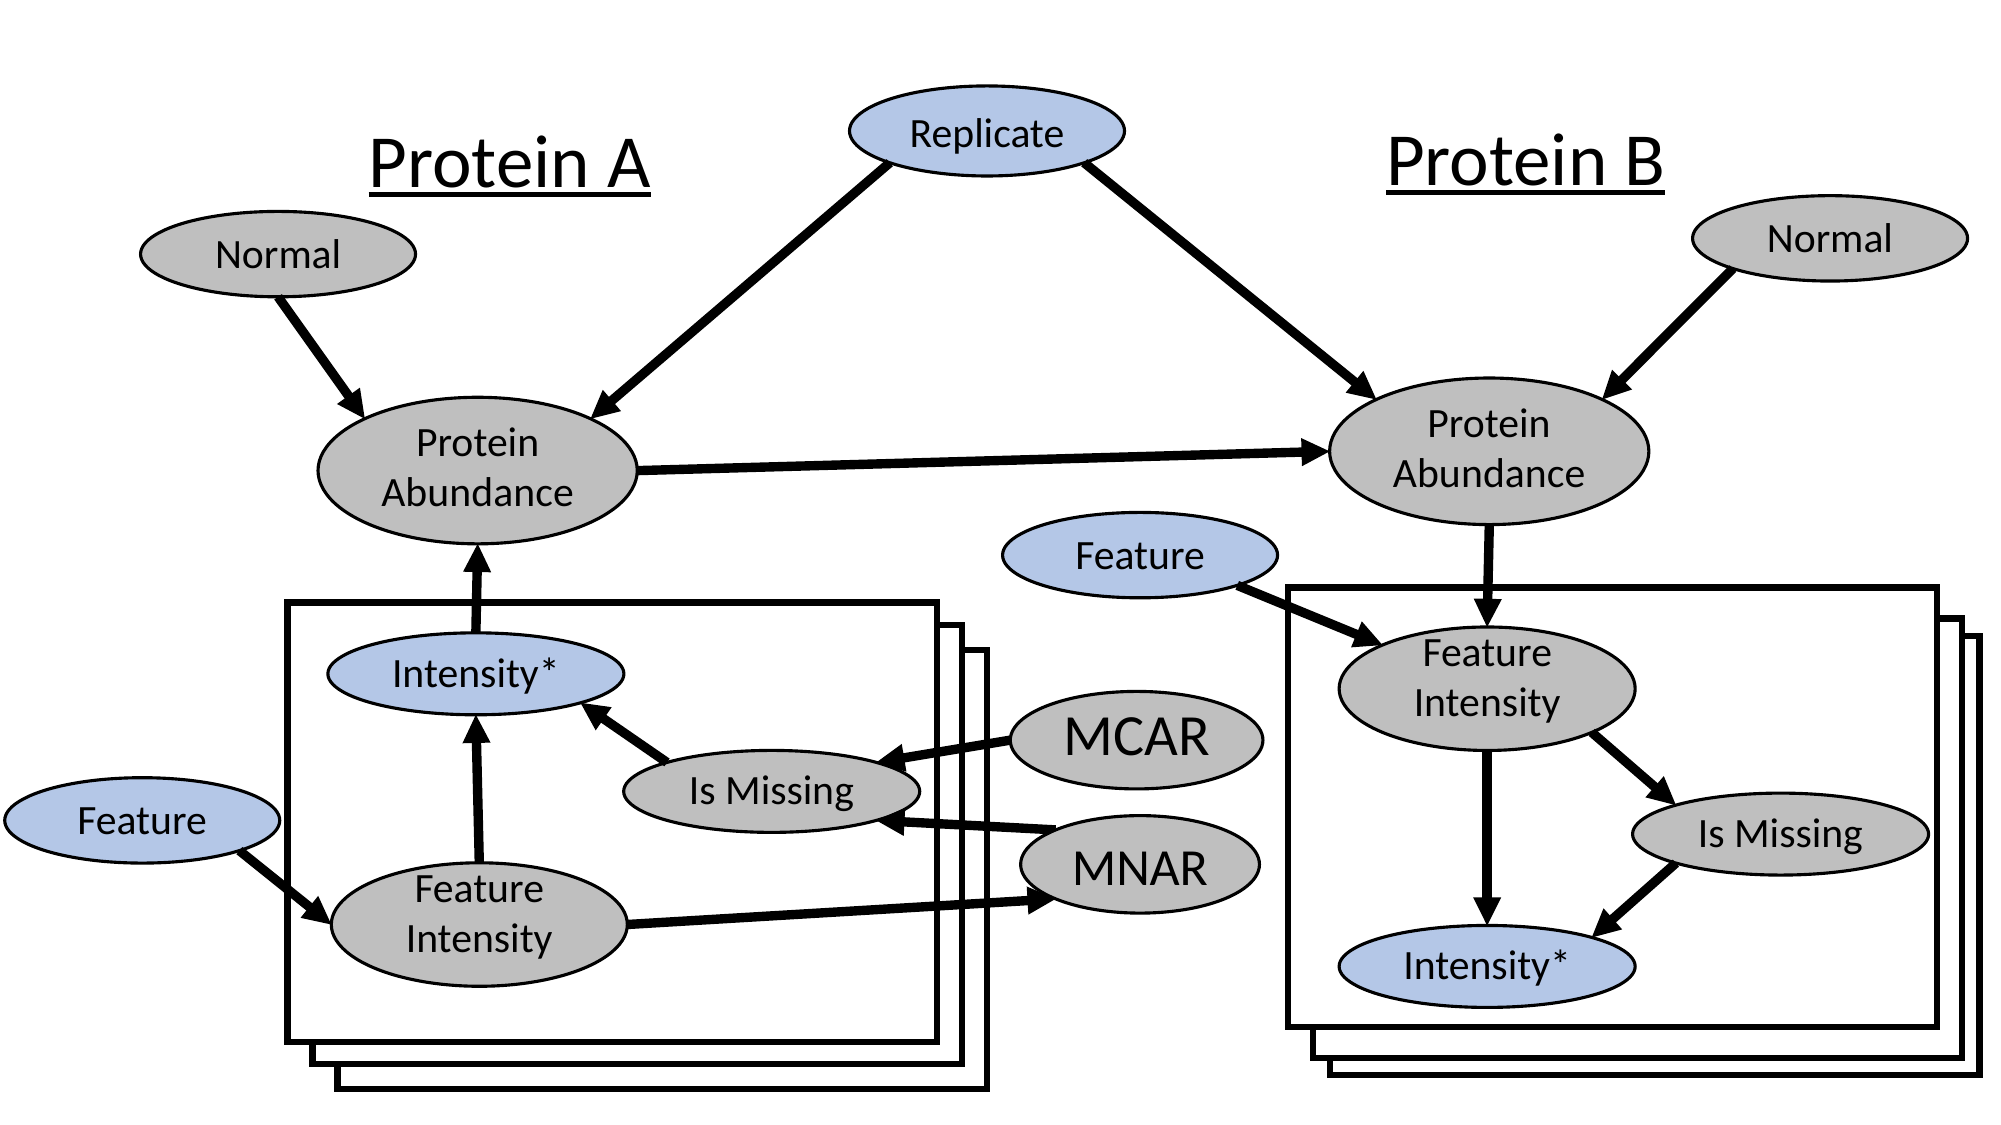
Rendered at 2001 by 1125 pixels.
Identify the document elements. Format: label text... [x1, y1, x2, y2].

text_box Protein Abundance [1328, 376, 1650, 526]
text_box [963, 649, 988, 740]
text_box MNAR [1019, 814, 1261, 915]
text_box Feature [3, 776, 281, 865]
text_box Is Missing [1631, 792, 1930, 877]
text_box Protein Abundance [316, 396, 638, 545]
text_box [963, 830, 988, 898]
text_box Feature [1001, 511, 1279, 599]
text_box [580, 702, 668, 763]
text_box [337, 925, 988, 1090]
text_box [1287, 587, 1938, 1028]
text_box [475, 714, 480, 863]
text_box Intensity* [326, 631, 625, 716]
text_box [590, 162, 890, 419]
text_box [876, 820, 1056, 830]
text_box [963, 763, 988, 820]
text_box MCAR [1009, 690, 1264, 790]
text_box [1591, 863, 1676, 938]
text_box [277, 296, 365, 419]
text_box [1591, 732, 1676, 806]
text_box [1312, 617, 1963, 1059]
text_box [287, 602, 474, 912]
text_box Normal [139, 210, 417, 298]
text_box [938, 763, 963, 820]
text_box [480, 705, 938, 913]
text_box Protein B [1300, 102, 1751, 208]
text_box [287, 925, 938, 1043]
text_box [312, 925, 963, 1065]
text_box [1602, 268, 1733, 400]
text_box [1237, 585, 1383, 646]
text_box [1084, 162, 1377, 400]
text_box [1329, 635, 1981, 1076]
text_box Feature Intensity [1338, 625, 1637, 752]
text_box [637, 451, 1330, 471]
text_box [481, 602, 938, 760]
text_box Intensity* [1338, 924, 1637, 1009]
text_box Protein A [284, 105, 735, 210]
text_box [938, 830, 963, 898]
text_box Is Missing [622, 749, 921, 834]
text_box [239, 850, 332, 925]
text_box [938, 624, 963, 740]
text_box Normal [1691, 194, 1969, 283]
text_box Replicate [848, 84, 1126, 178]
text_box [876, 740, 1011, 763]
text_box Feature Intensity [330, 861, 628, 988]
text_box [627, 898, 1056, 925]
